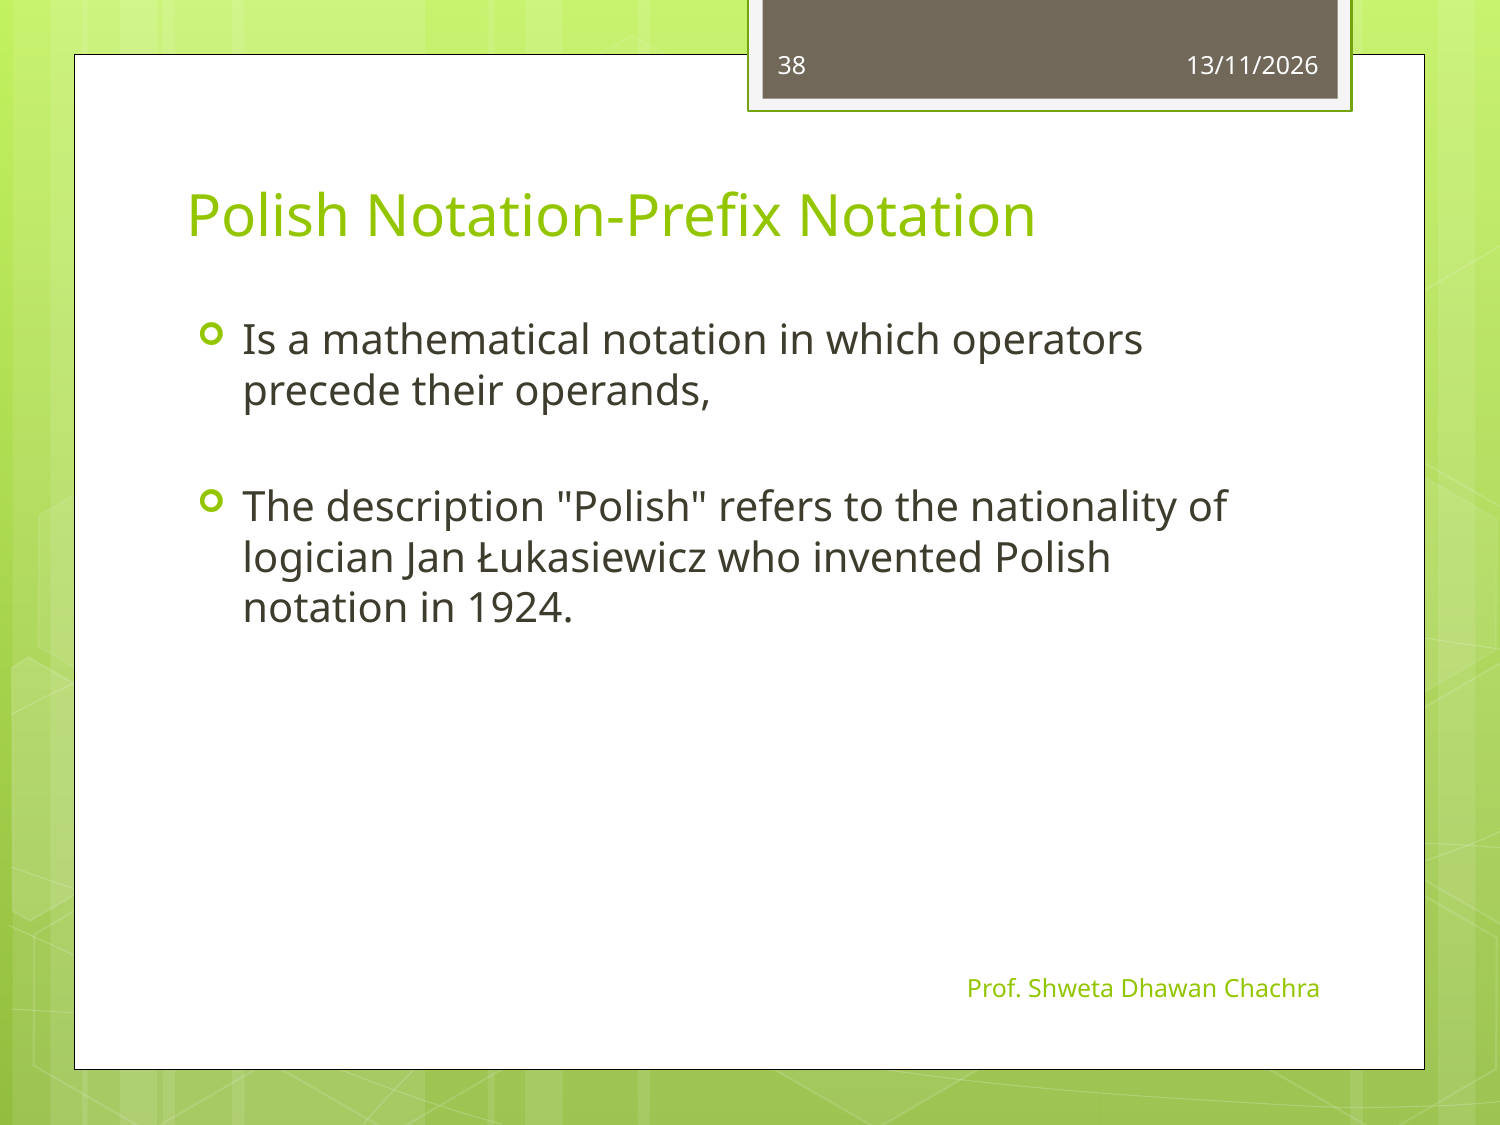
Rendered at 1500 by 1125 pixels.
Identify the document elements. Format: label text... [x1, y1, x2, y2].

list Is a mathematical notation in which operators precede their operands, The description "Polish" refers to the nationality of logician Jan Łukasiewicz who invented Polish notation in 1924. [171, 305, 1283, 882]
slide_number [983, 36, 1334, 97]
footer Prof. Shweta Dhawan Chachra [761, 960, 1336, 1020]
title Polish Notation-Prefix Notation [171, 168, 1324, 256]
slide_number 38 [762, 36, 982, 97]
